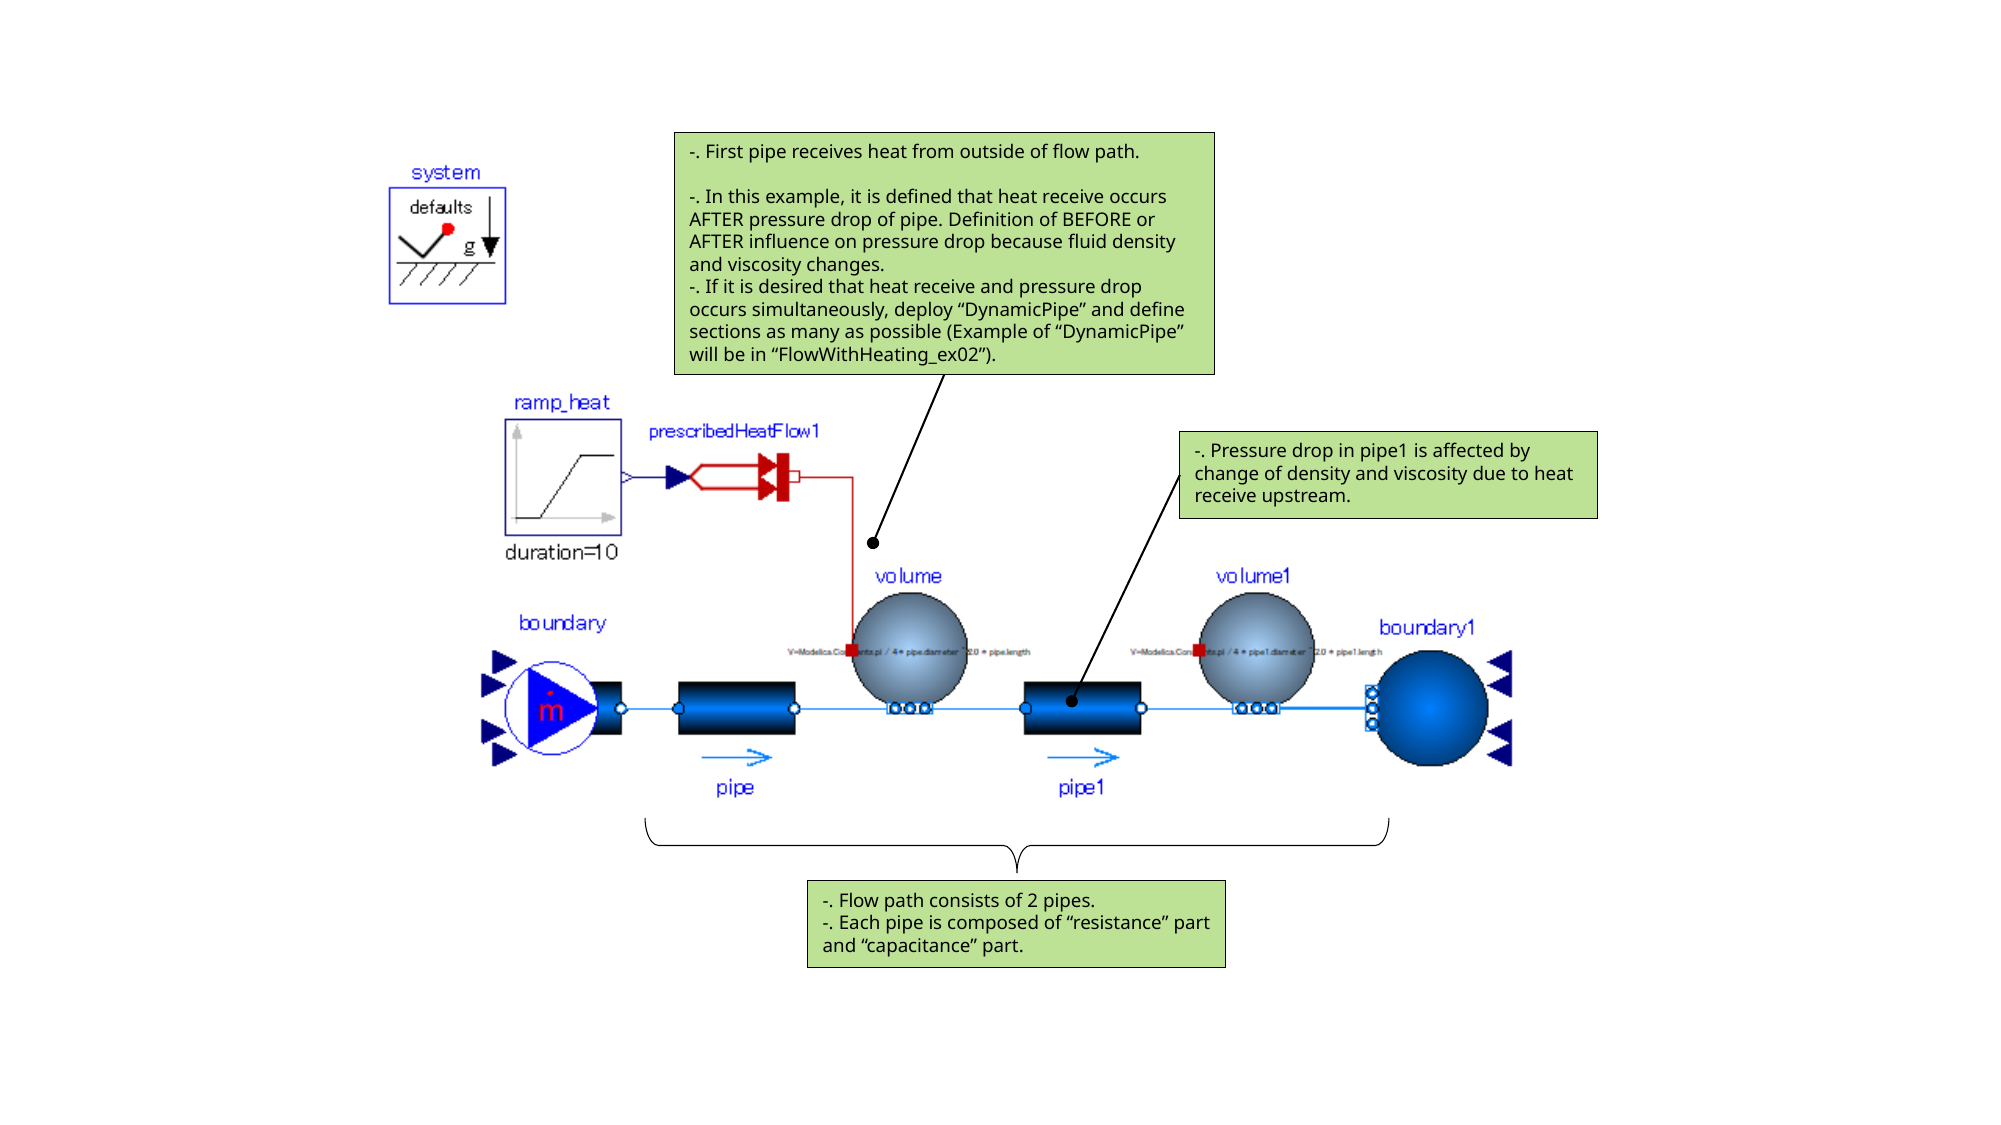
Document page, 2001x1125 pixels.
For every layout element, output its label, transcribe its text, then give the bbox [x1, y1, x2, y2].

text_box -. Pressure drop in pipe1 is affected by change of density and viscosity due to heat receive upstream. [1542, 431, 1598, 519]
text_box -. Flow path consists of 2 pipes. -. Each pipe is composed of “resistance” part and “capacitance” part. [807, 901, 1226, 968]
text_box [873, 374, 945, 544]
picture [361, 131, 1542, 901]
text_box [1071, 474, 1180, 702]
